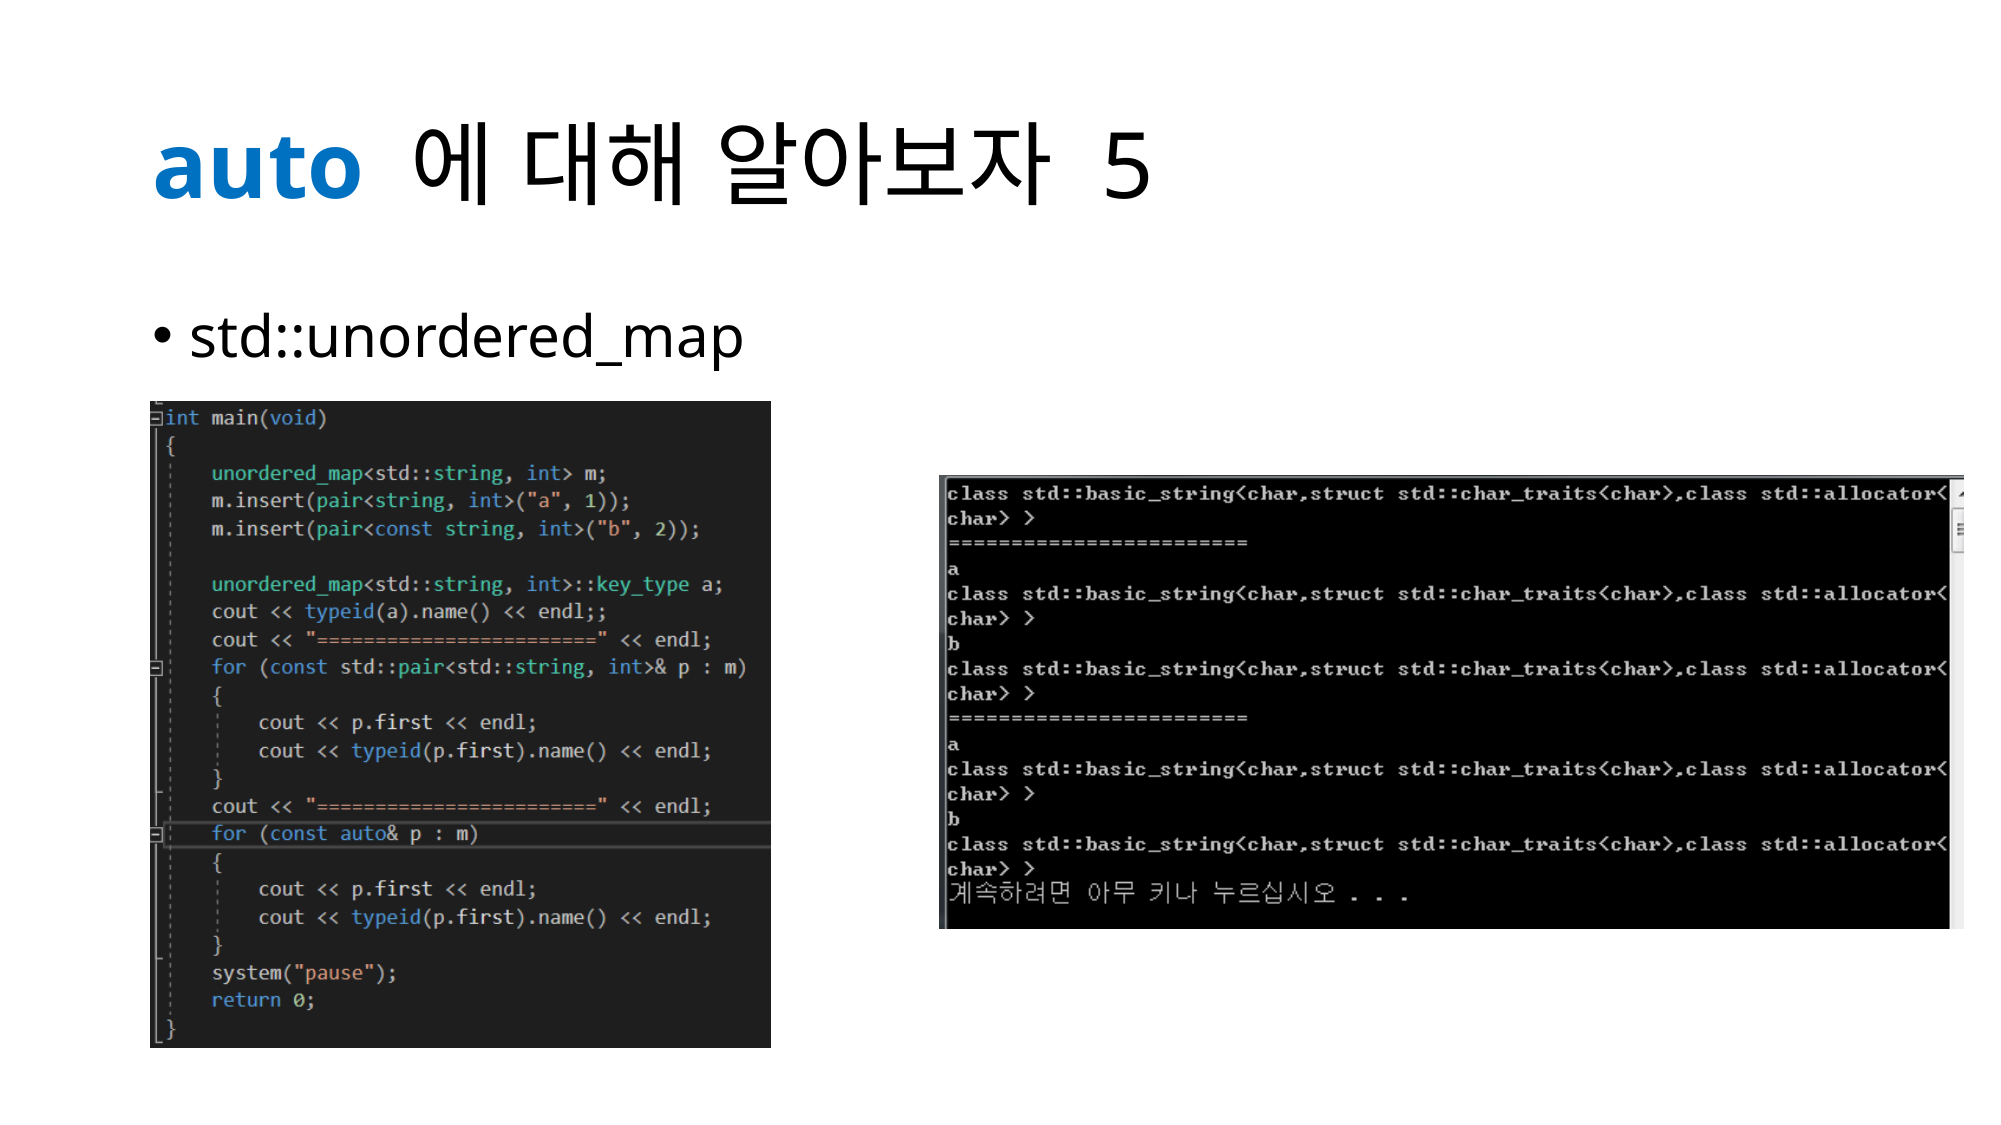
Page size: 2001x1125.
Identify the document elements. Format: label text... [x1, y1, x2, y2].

picture [939, 475, 1964, 929]
list std::unordered_map [137, 299, 1863, 1014]
picture [150, 401, 771, 1048]
title auto 에 대해 알아보자 5 [137, 59, 1863, 278]
